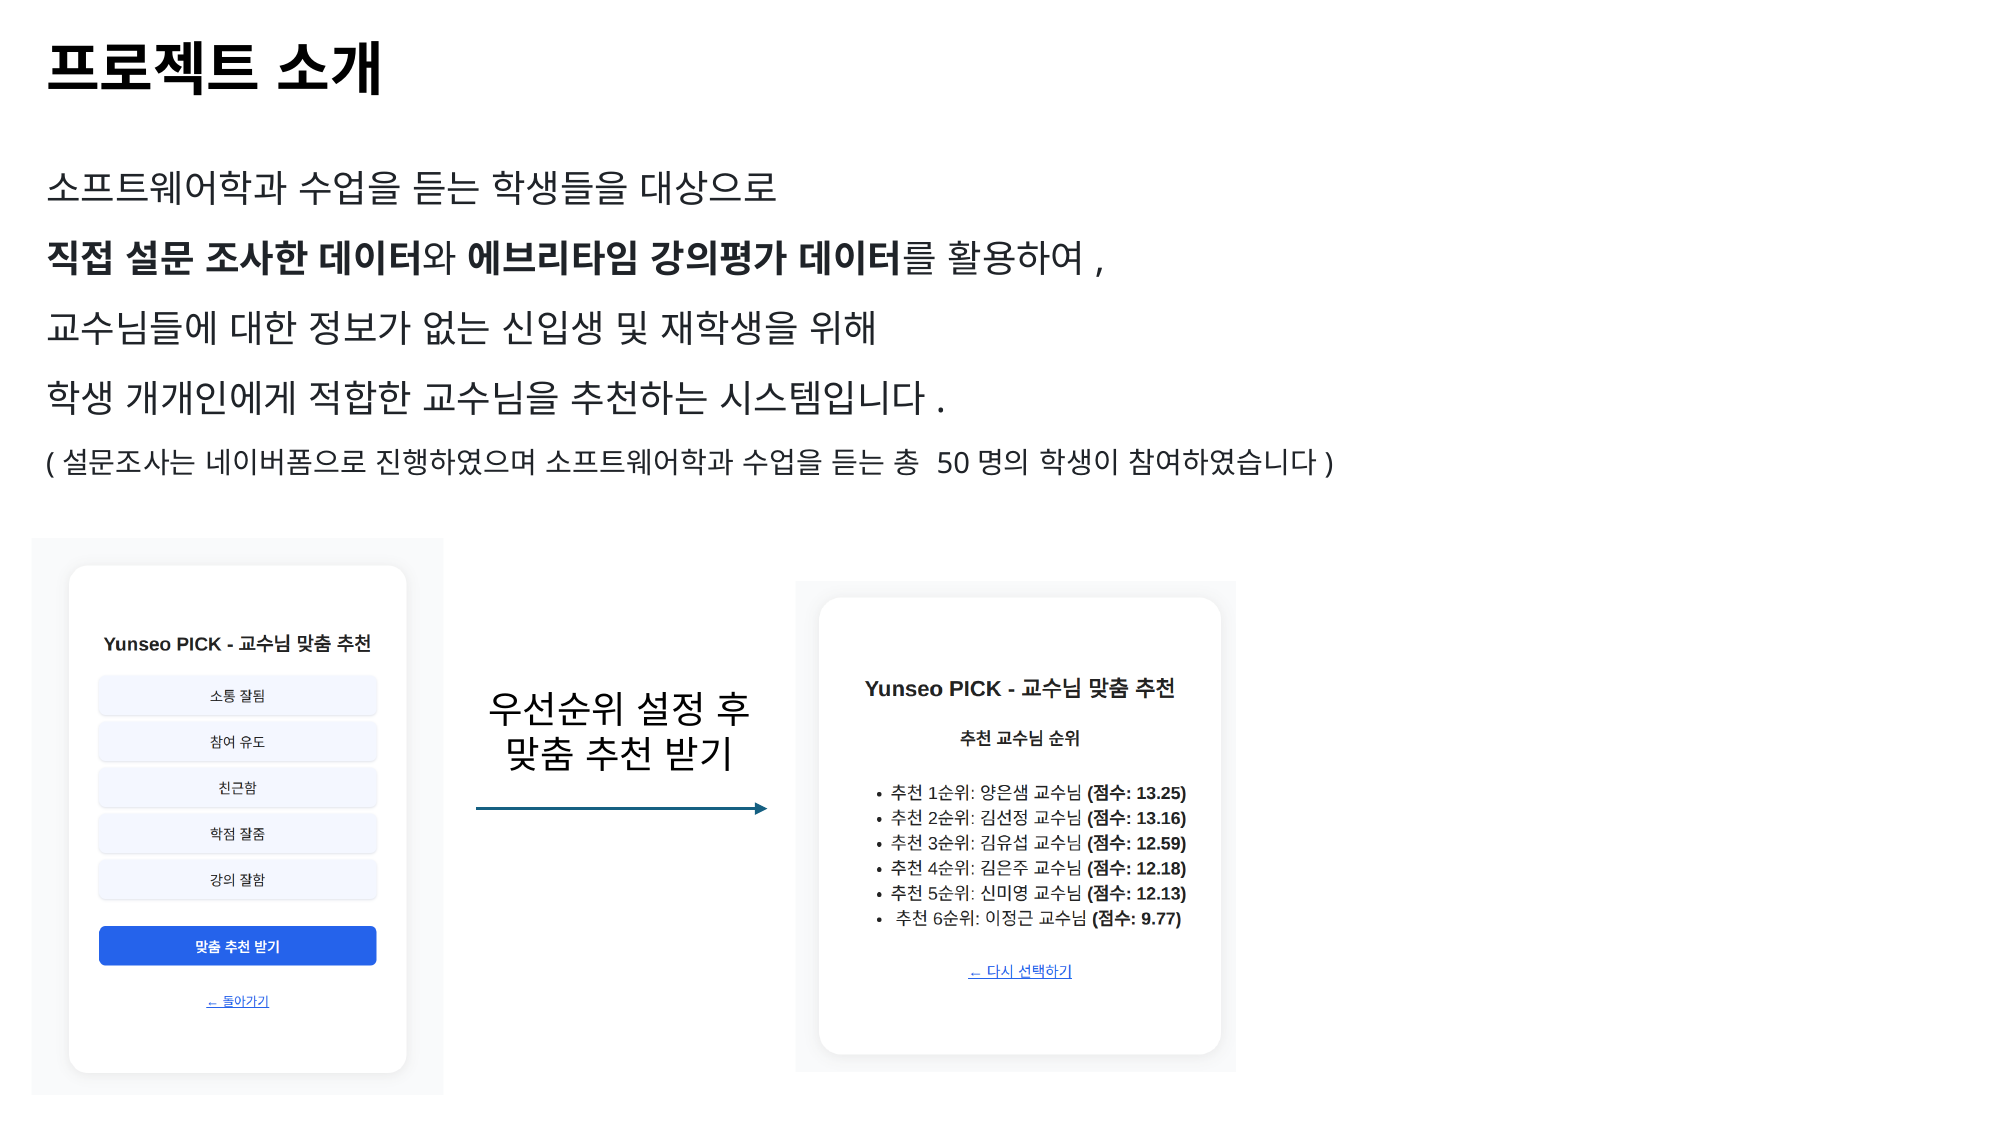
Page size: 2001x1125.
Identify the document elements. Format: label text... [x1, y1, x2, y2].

picture [795, 580, 1237, 1073]
text_box 프로젝트 소개 [31, 24, 648, 110]
text_box 우선순위 설정 후 맞춤 추천 받기 [444, 678, 795, 784]
text_box 소프트웨어학과 수업을 듣는 학생들을 대상으로 직접 설문 조사한 데이터와 에브리타임 강의평가 데이터를 활용하여, 교수님들에 대한 정보가 없는 신입생 및 재학생을 위해 학생 개개인에게 적합한 교수님을 추천하는 시스템입니다. (설문조사는 네이버폼으로 진행하였으며 소프트웨어학과 수업을 듣는 총 50명의 학생이 참여하였습니다) [31, 157, 2000, 488]
picture [30, 538, 444, 1095]
